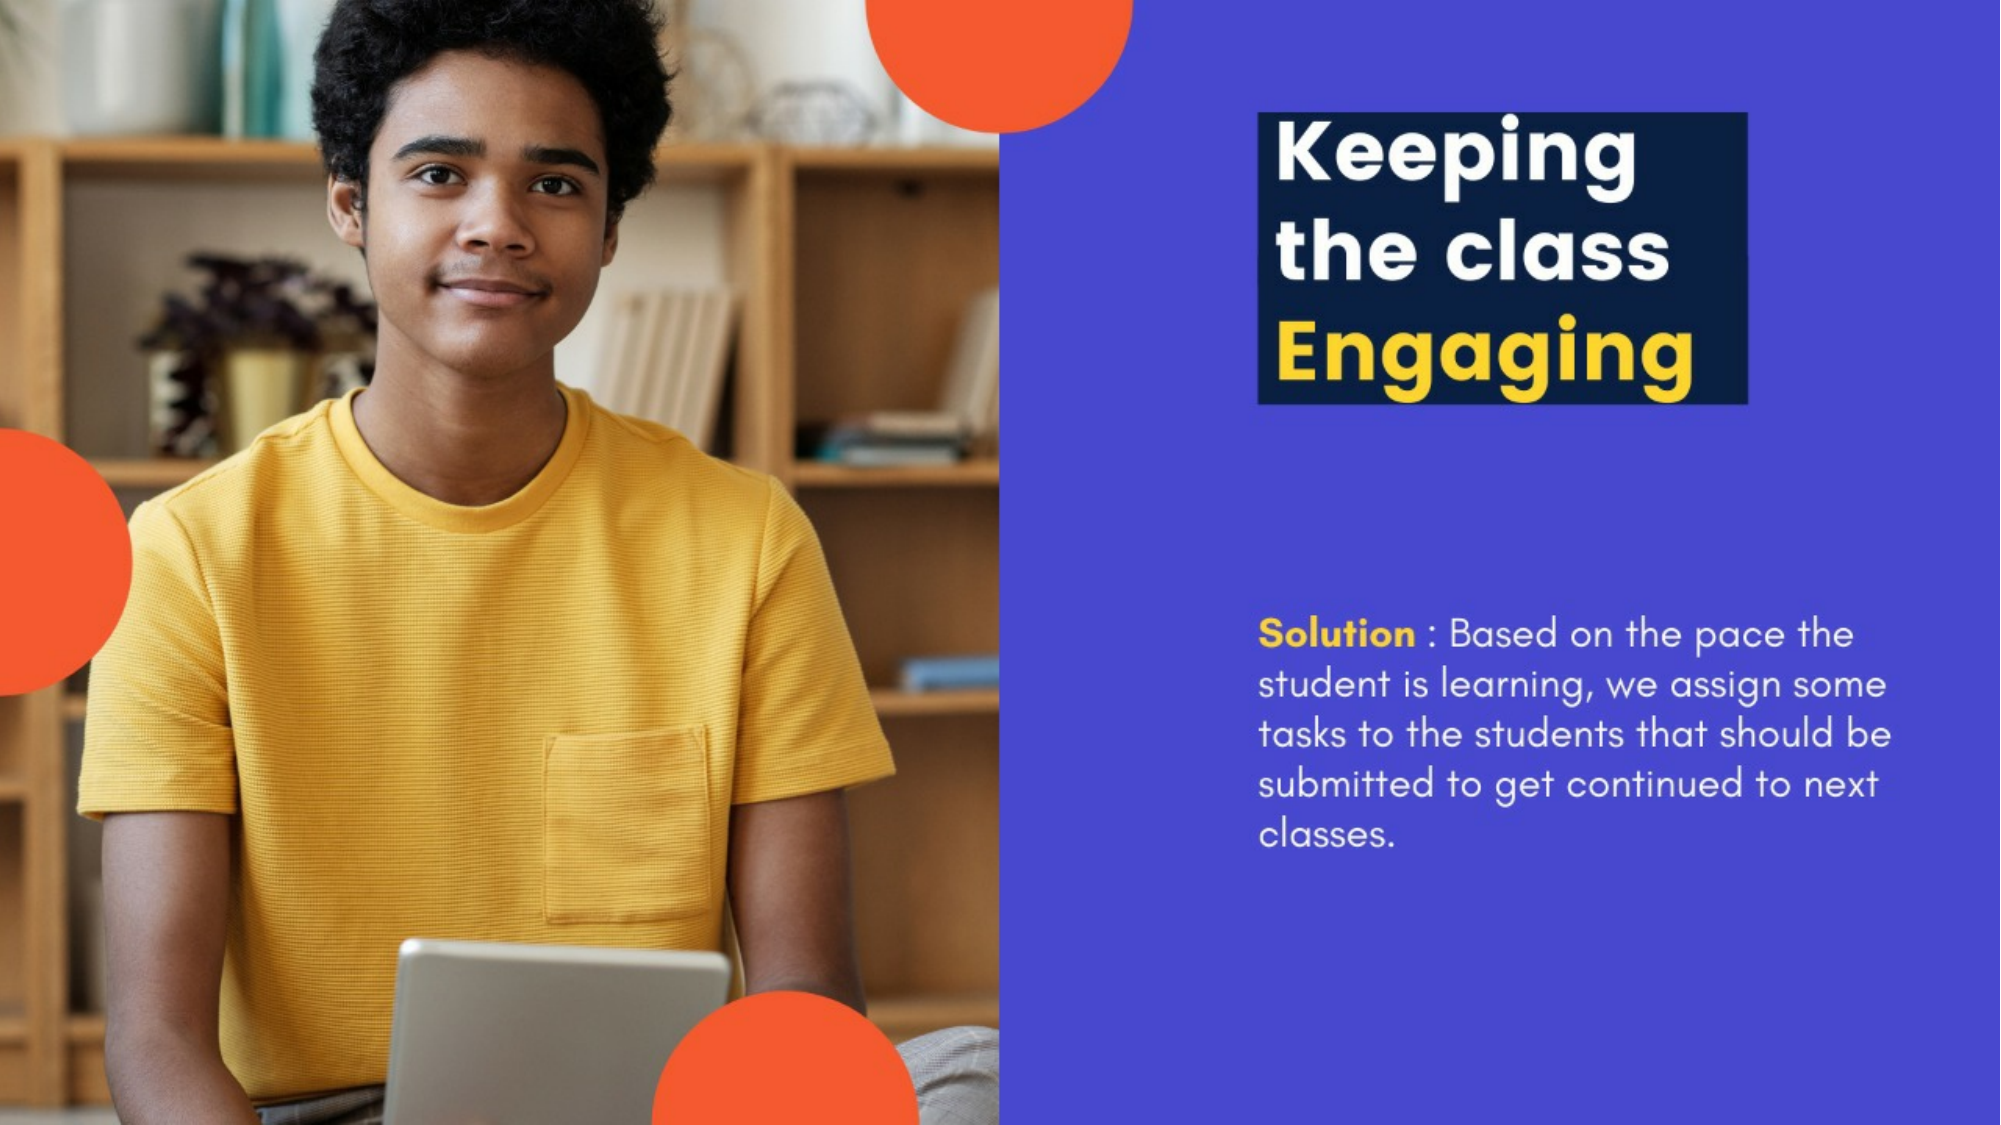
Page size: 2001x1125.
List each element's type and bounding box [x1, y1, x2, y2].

list [0, 0, 2000, 1125]
